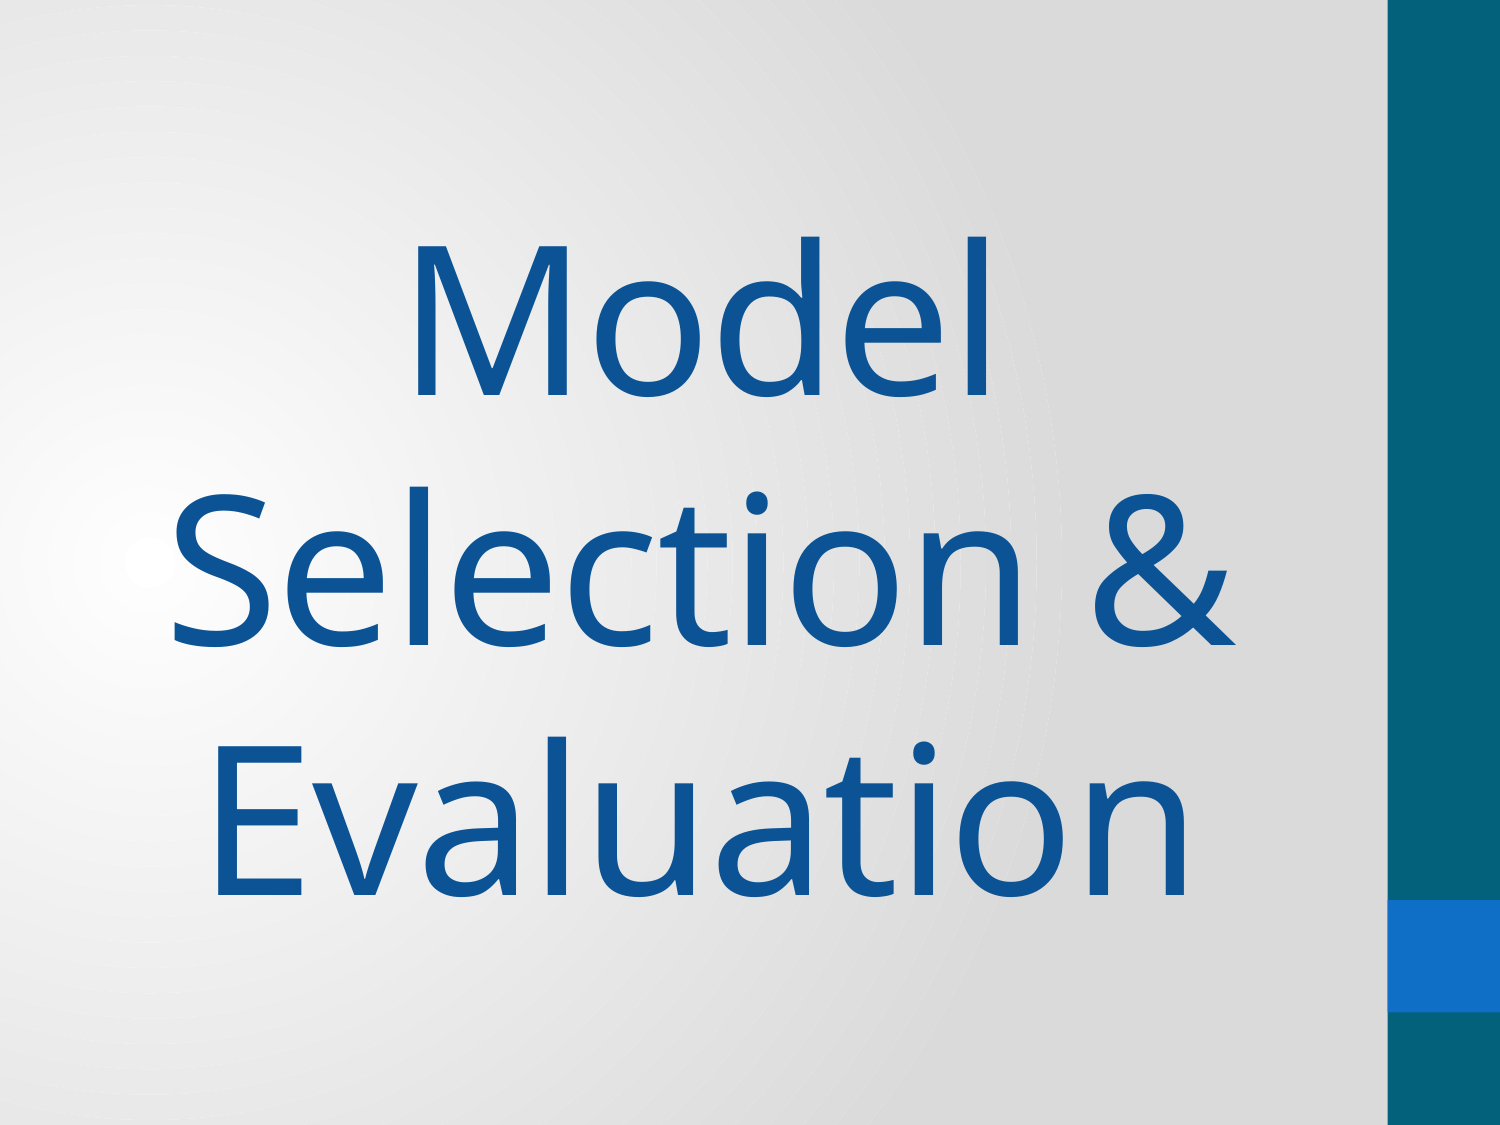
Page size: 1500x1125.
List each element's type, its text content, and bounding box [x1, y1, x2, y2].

title Model Selection & Evaluation [75, 468, 1325, 657]
